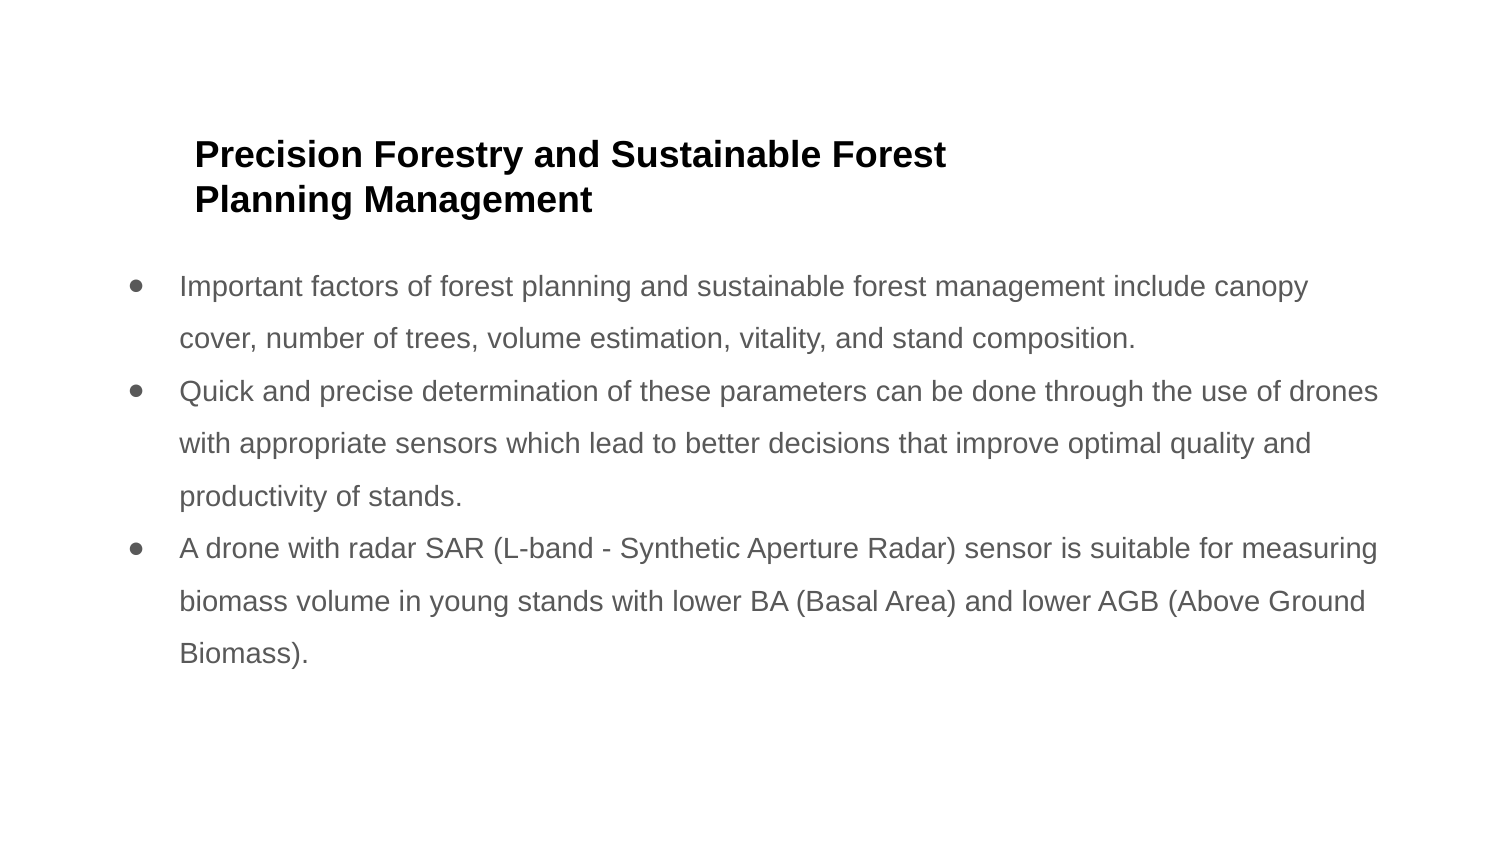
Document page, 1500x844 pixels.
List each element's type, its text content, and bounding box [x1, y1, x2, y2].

title Precision Forestry and Sustainable Forest Planning Management [179, 131, 1036, 235]
subtitle Important factors of forest planning and sustainable forest management include canopy cover, number of trees, volume estimation, vitality, and stand composition. Quick and precise determination of these parameters can be done through the use of drones with appropriate sensors which lead to better decisions that improve optimal quality and productivity of stands. A drone with radar SAR (L-band - Synthetic Aperture Radar) sensor is suitable for measuring biomass volume in young stands with lower BA (Basal Area) and lower AGB (Above Ground Biomass). [89, 234, 1411, 713]
